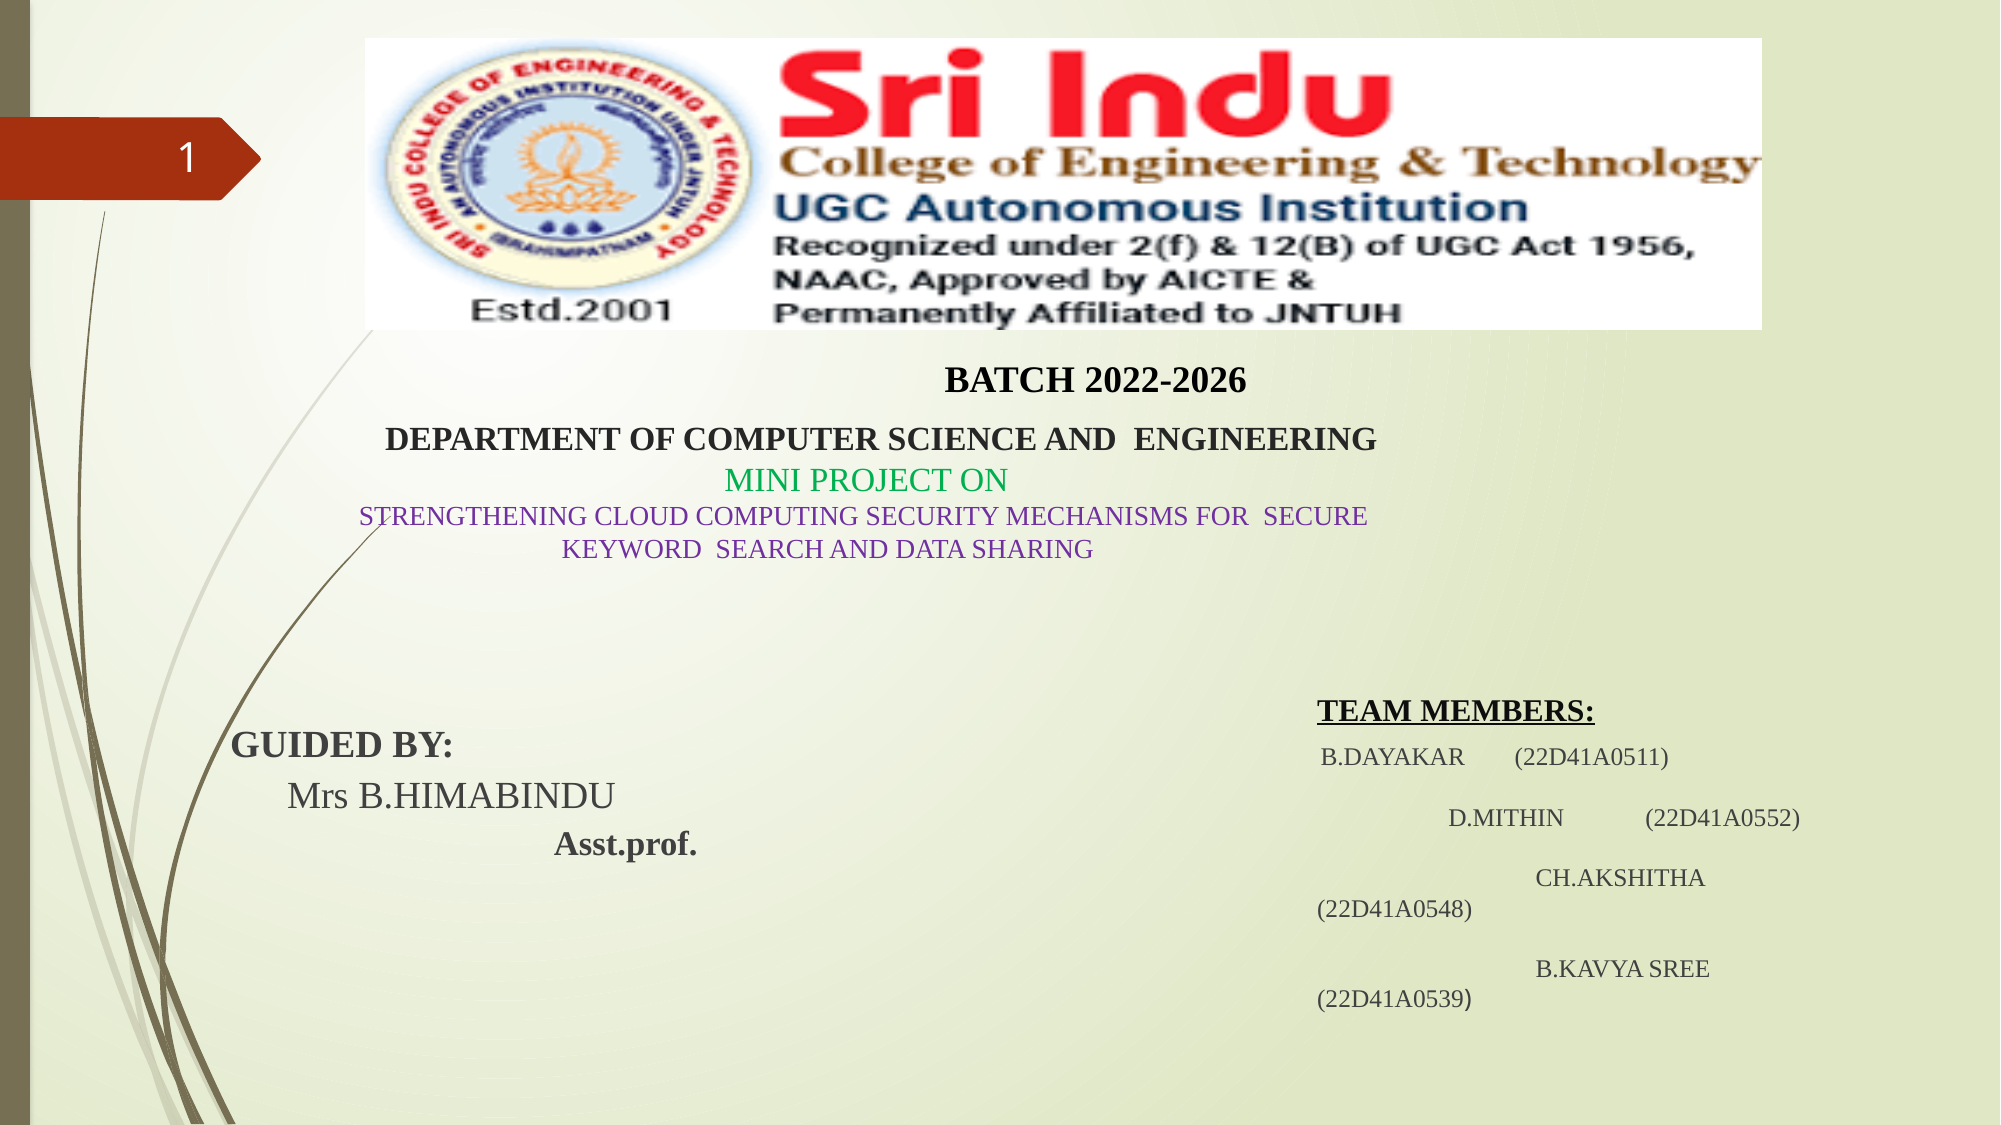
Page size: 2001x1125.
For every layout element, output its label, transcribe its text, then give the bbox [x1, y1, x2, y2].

list TEAM MEMBERS: B.DAYAKAR (22D41A0511) D.MITHIN (22D41A0552) CH.AKSHITHA (22D41A0548) B.KAVYA SREE (22D41A0539) [1302, 682, 1872, 1080]
text_box BATCH 2022-2026 [929, 347, 1937, 408]
list GUIDED BY: Mrs B.HIMABINDU Asst.prof. [215, 711, 930, 922]
picture [365, 38, 1763, 331]
slide_number 1 [87, 129, 216, 190]
title DEPARTMENT OF COMPUTER SCIENCE AND ENGINEERING MINI PROJECT ON STRENGTHENING CLOUD COMPUTING SECURITY MECHANISMS FOR SECURE KEYWORD SEARCH AND DATA SHARING [343, 409, 1978, 683]
